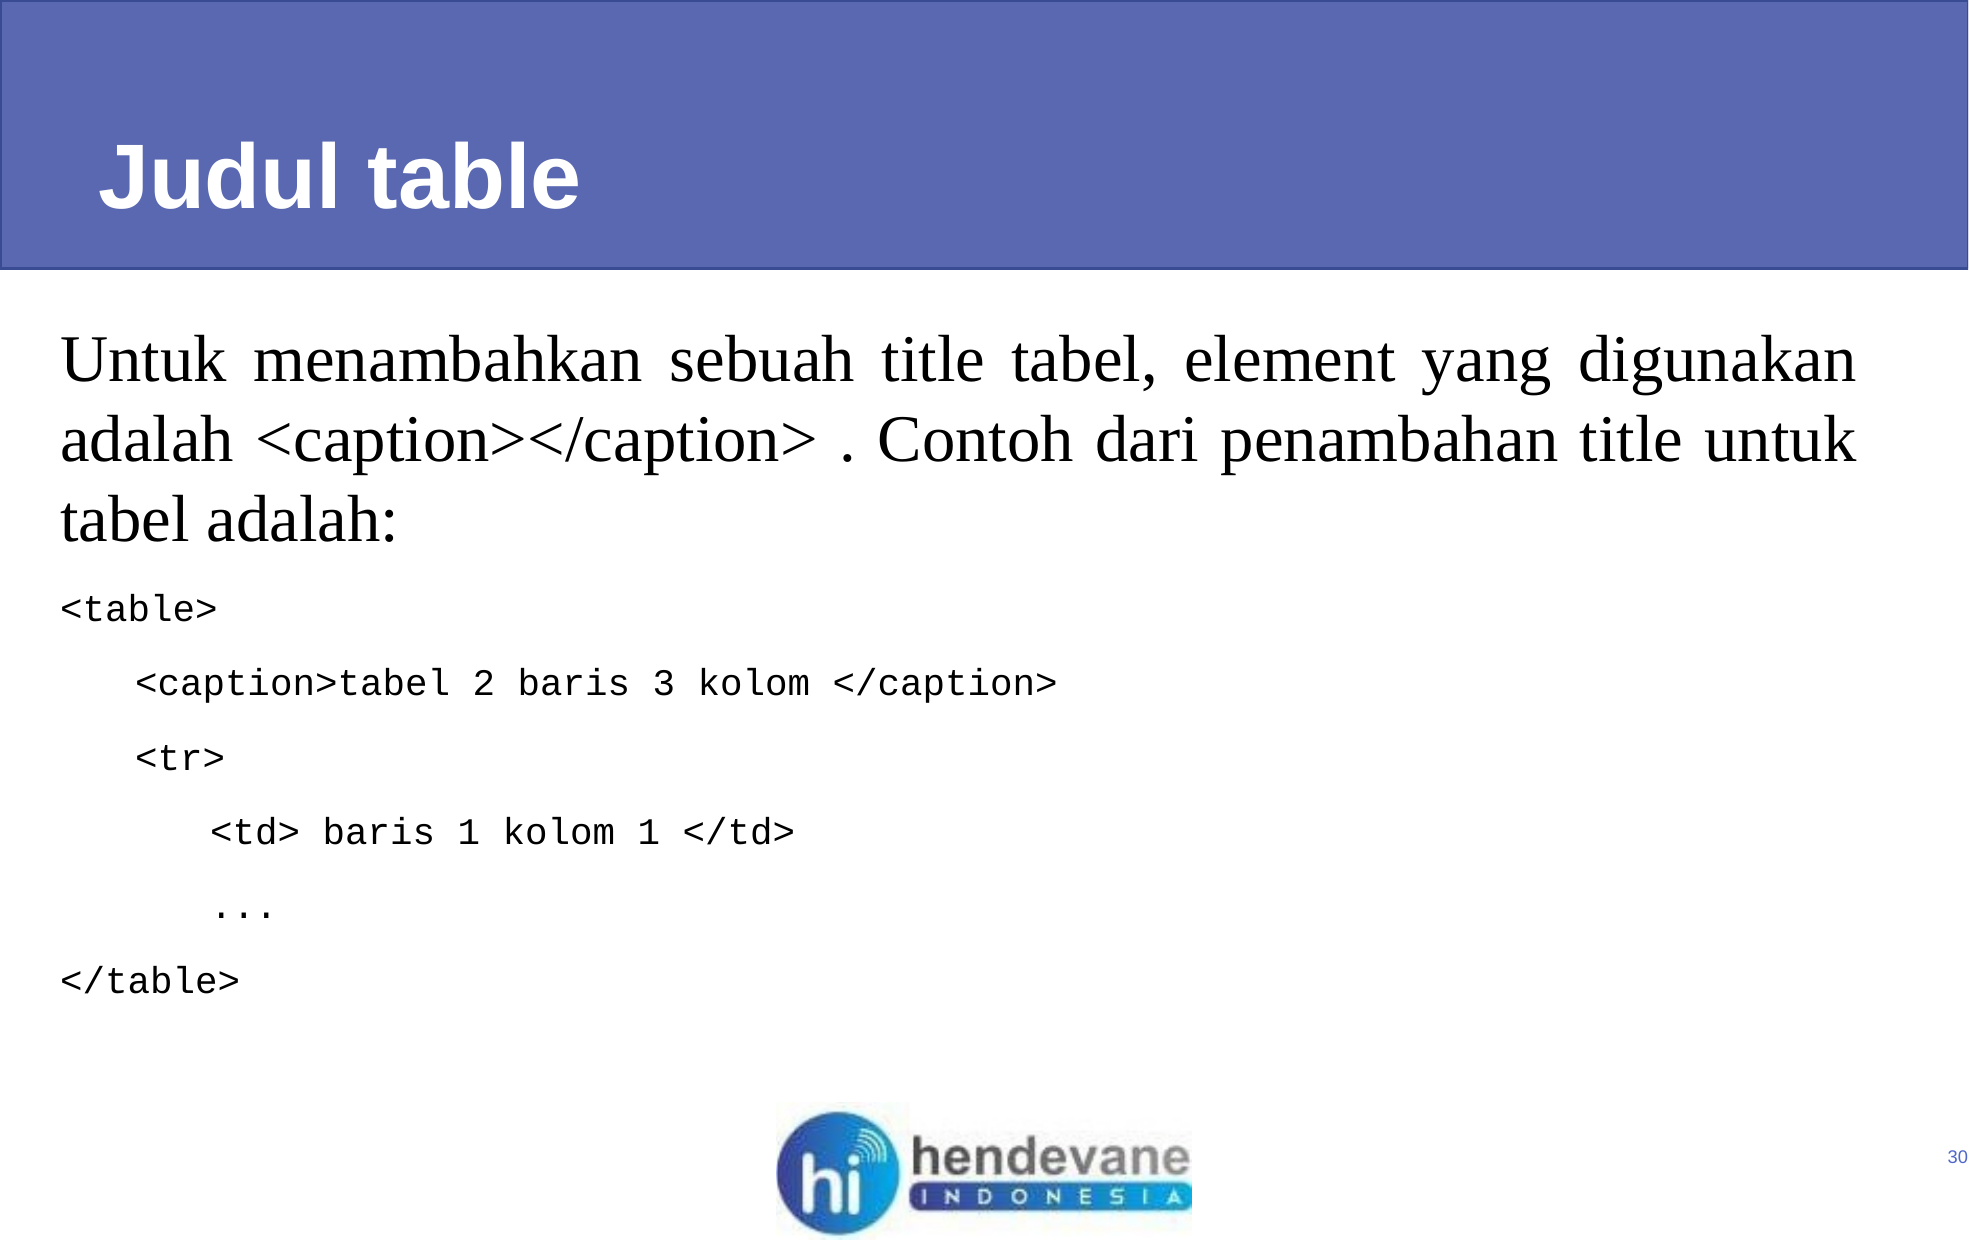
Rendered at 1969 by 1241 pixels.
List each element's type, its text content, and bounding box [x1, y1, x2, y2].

slide_number 30 [1850, 1145, 1969, 1241]
text_box Untuk menambahkan sebuah title tabel, element yang digunakan adalah <caption></caption> . Contoh dari penambahan title untuk tabel adalah: <table> <caption>tabel 2 baris 3 kolom </caption> <tr> <td> baris 1 kolom 1 </td> ... </table> [59, 314, 1860, 1080]
text_box Judul table [98, 19, 1870, 227]
picture [776, 1102, 1192, 1240]
